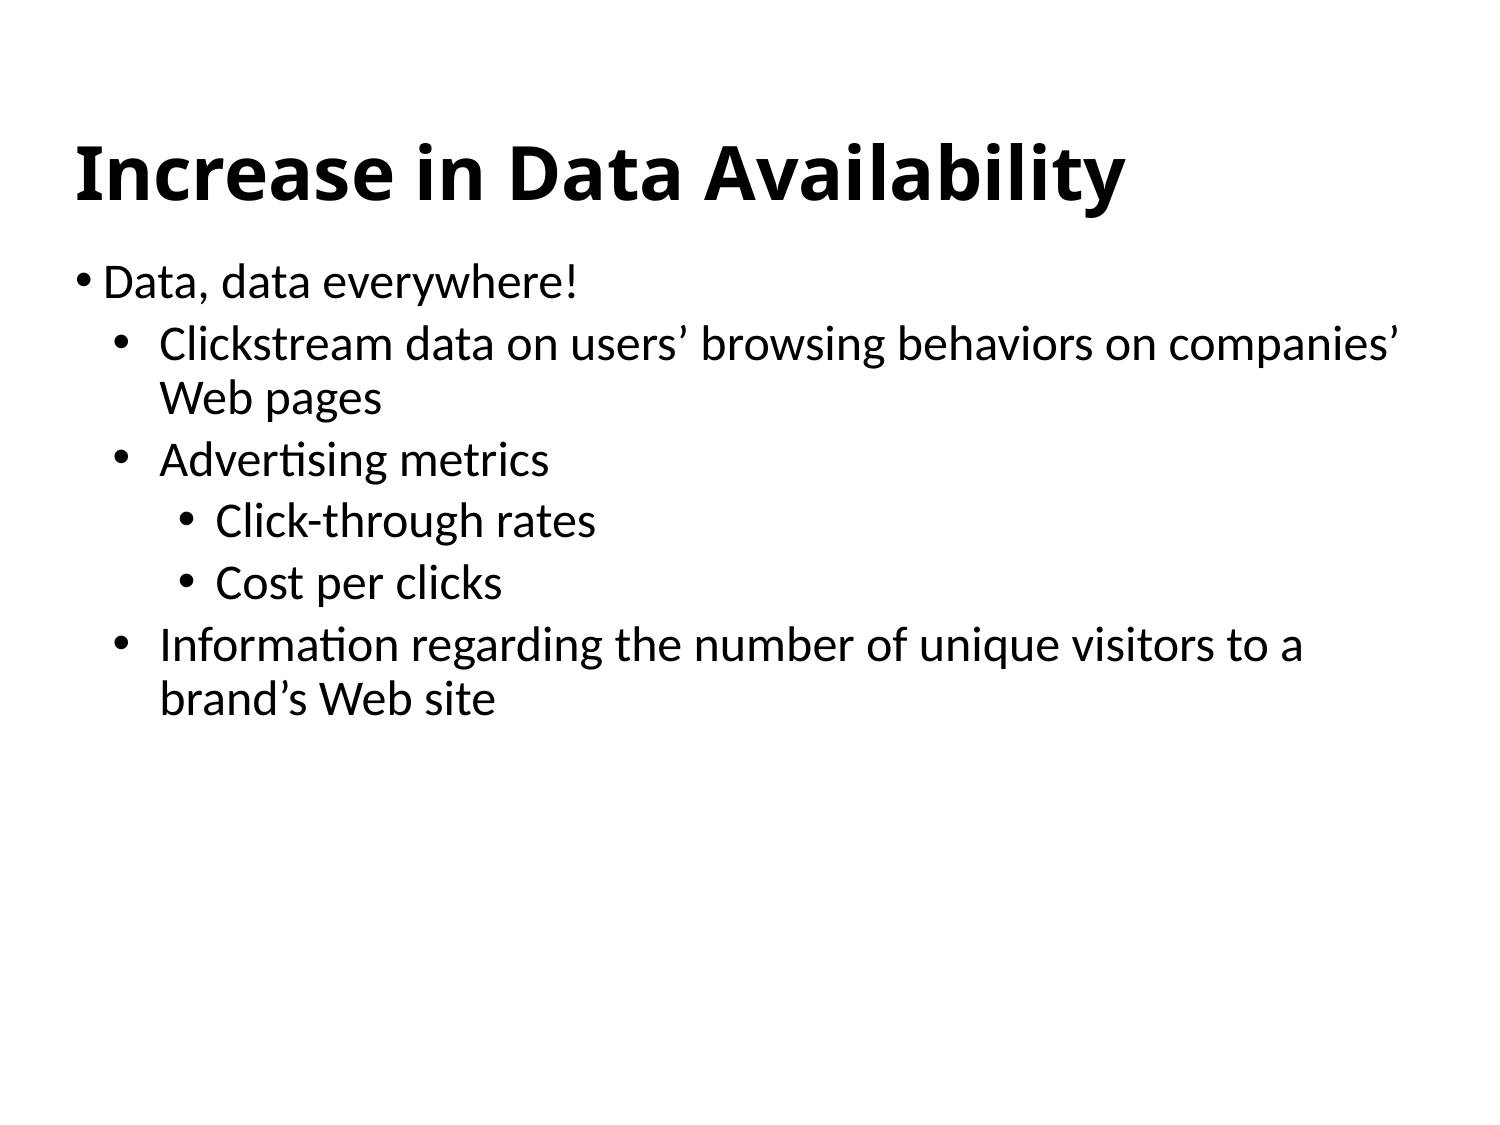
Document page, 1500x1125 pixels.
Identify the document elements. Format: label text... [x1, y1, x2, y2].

title Increase in Data Availability [75, 35, 1425, 216]
list Data, data everywhere! Clickstream data on users’ browsing behaviors on companies’ Web pages Advertising metrics Click-through rates Cost per clicks Information regarding the number of unique visitors to a brand’s Web site [75, 255, 1425, 983]
